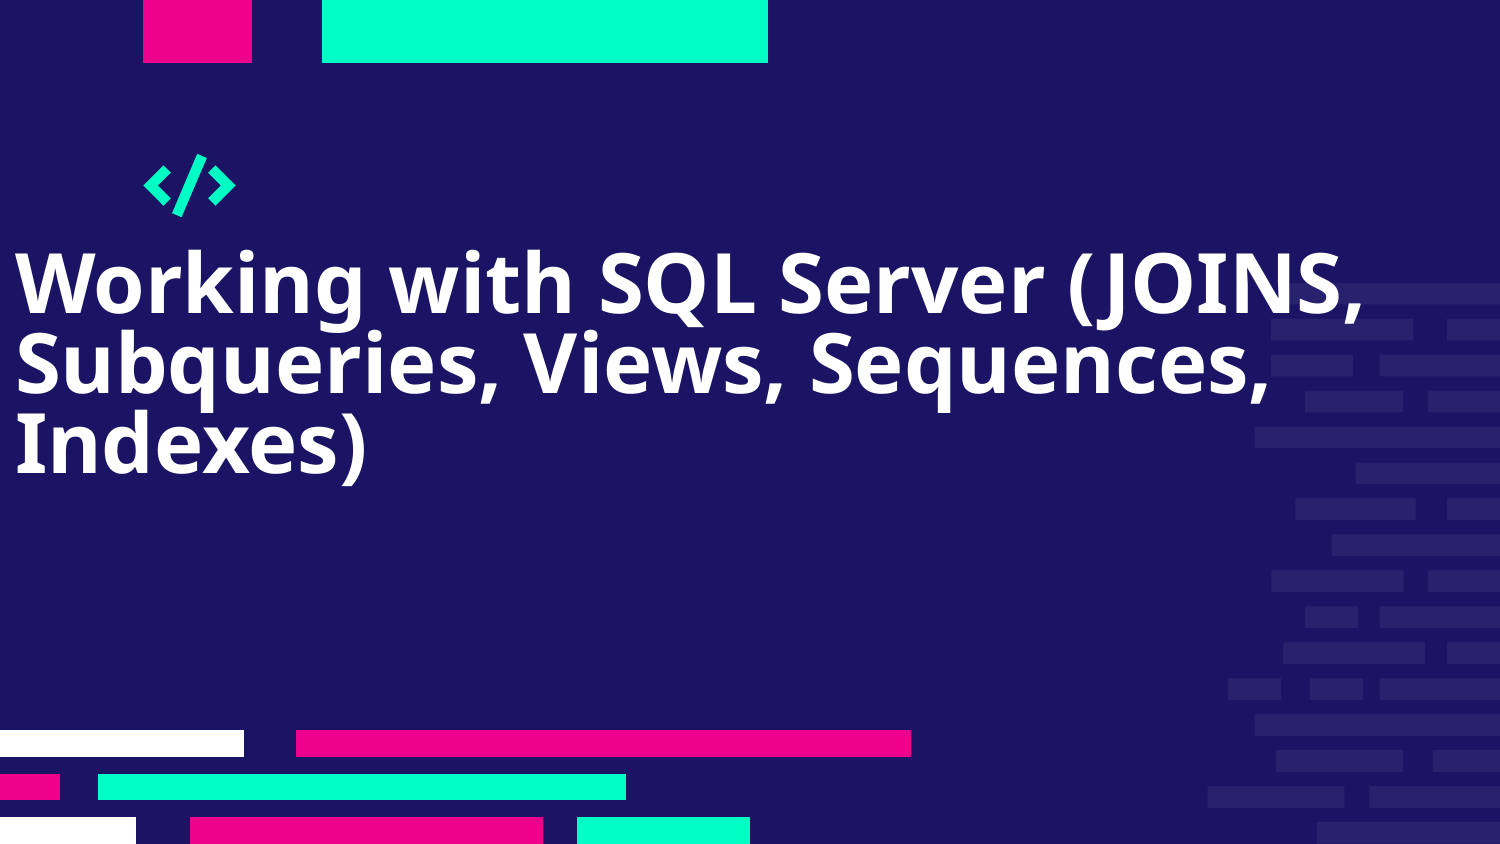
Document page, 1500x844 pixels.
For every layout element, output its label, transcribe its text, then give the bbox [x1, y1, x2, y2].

title Working with SQL Server (JOINS, Subqueries, Views, Sequences, Indexes) [0, 135, 1500, 590]
